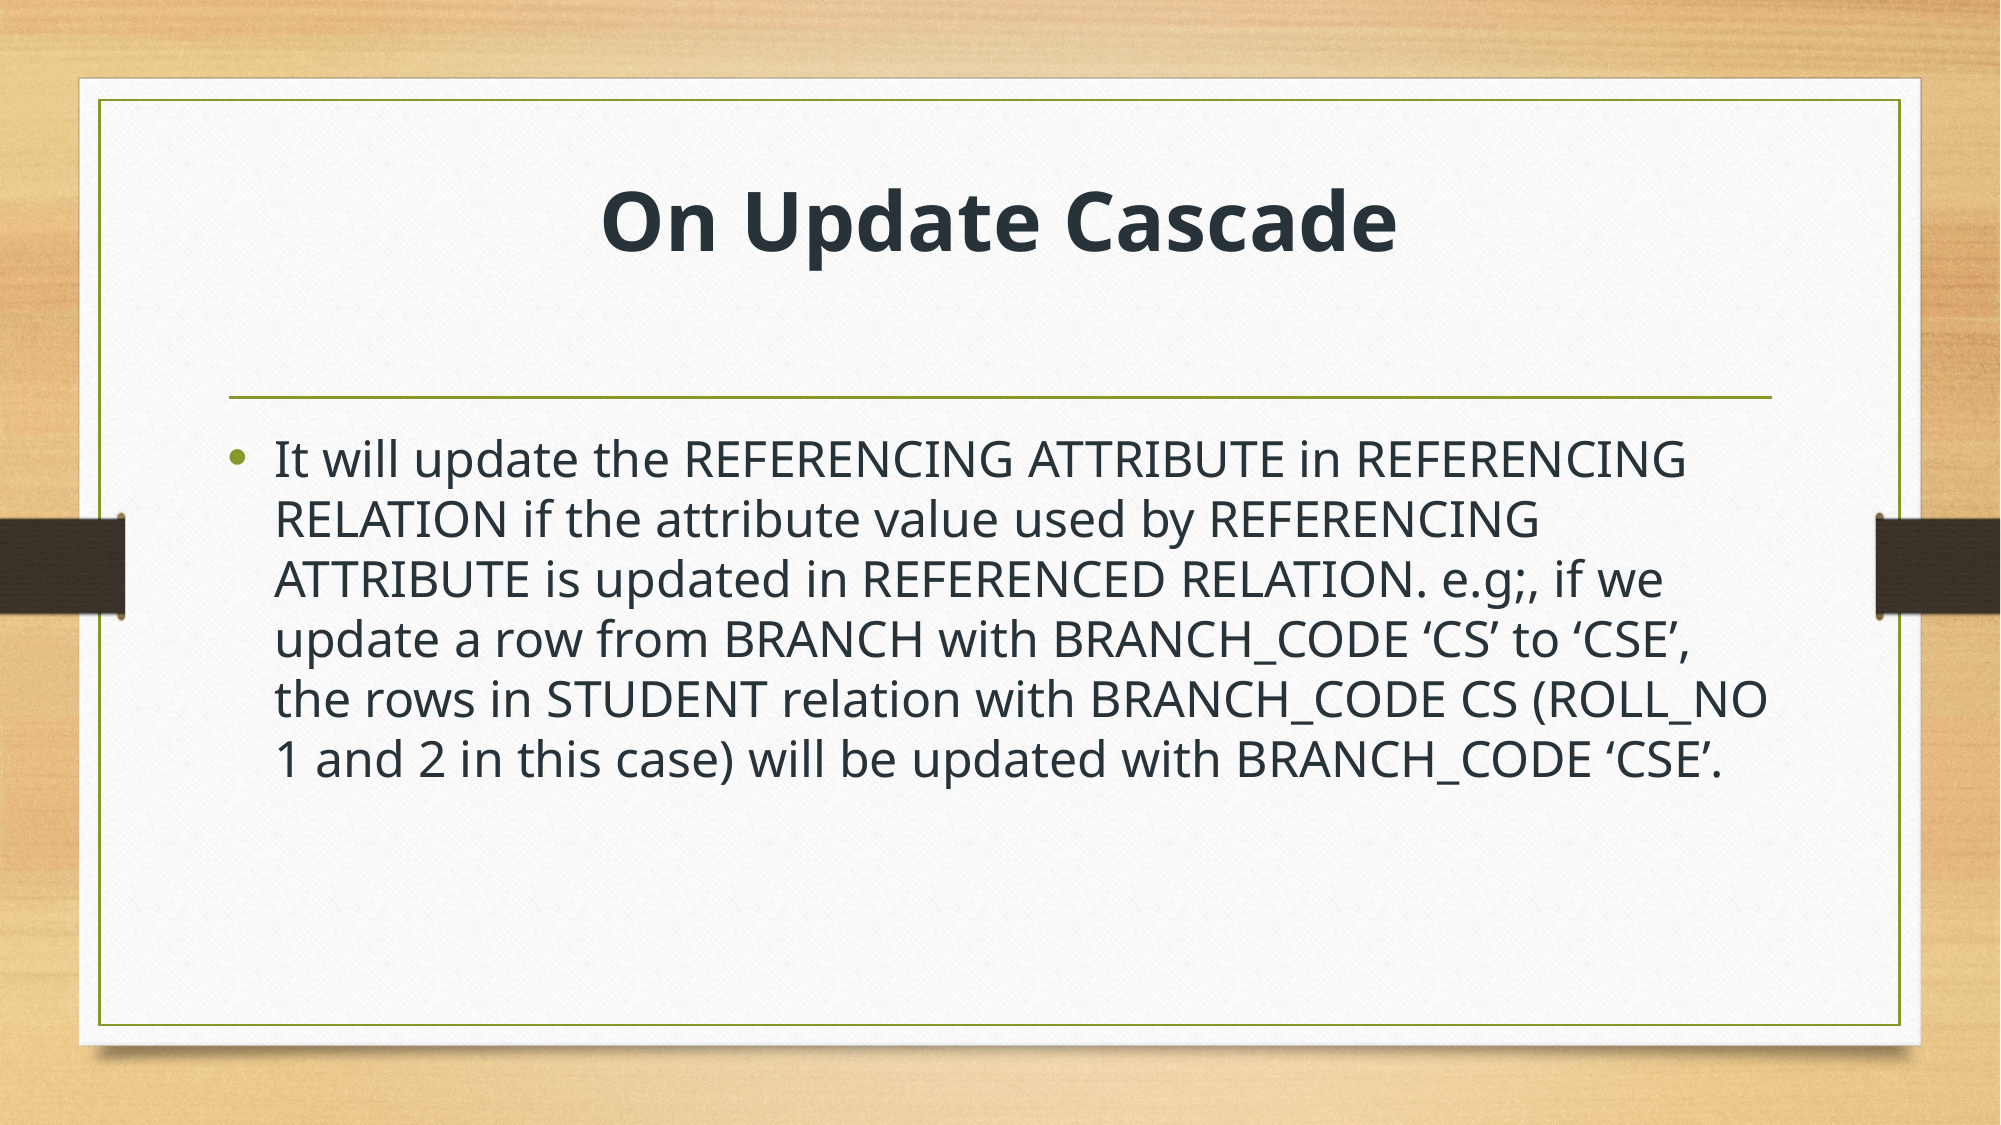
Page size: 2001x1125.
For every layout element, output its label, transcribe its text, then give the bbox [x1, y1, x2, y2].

picture [0, 0, 2001, 1125]
title On Update Cascade [212, 161, 1788, 375]
list It will update the REFERENCING ATTRIBUTE in REFERENCING RELATION if the attribute value used by REFERENCING ATTRIBUTE is updated in REFERENCED RELATION. e.g;, if we update a row from BRANCH with BRANCH_CODE ‘CS’ to ‘CSE’, the rows in STUDENT relation with BRANCH_CODE CS (ROLL_NO 1 and 2 in this case) will be updated with BRANCH_CODE ‘CSE’. [212, 419, 1788, 964]
